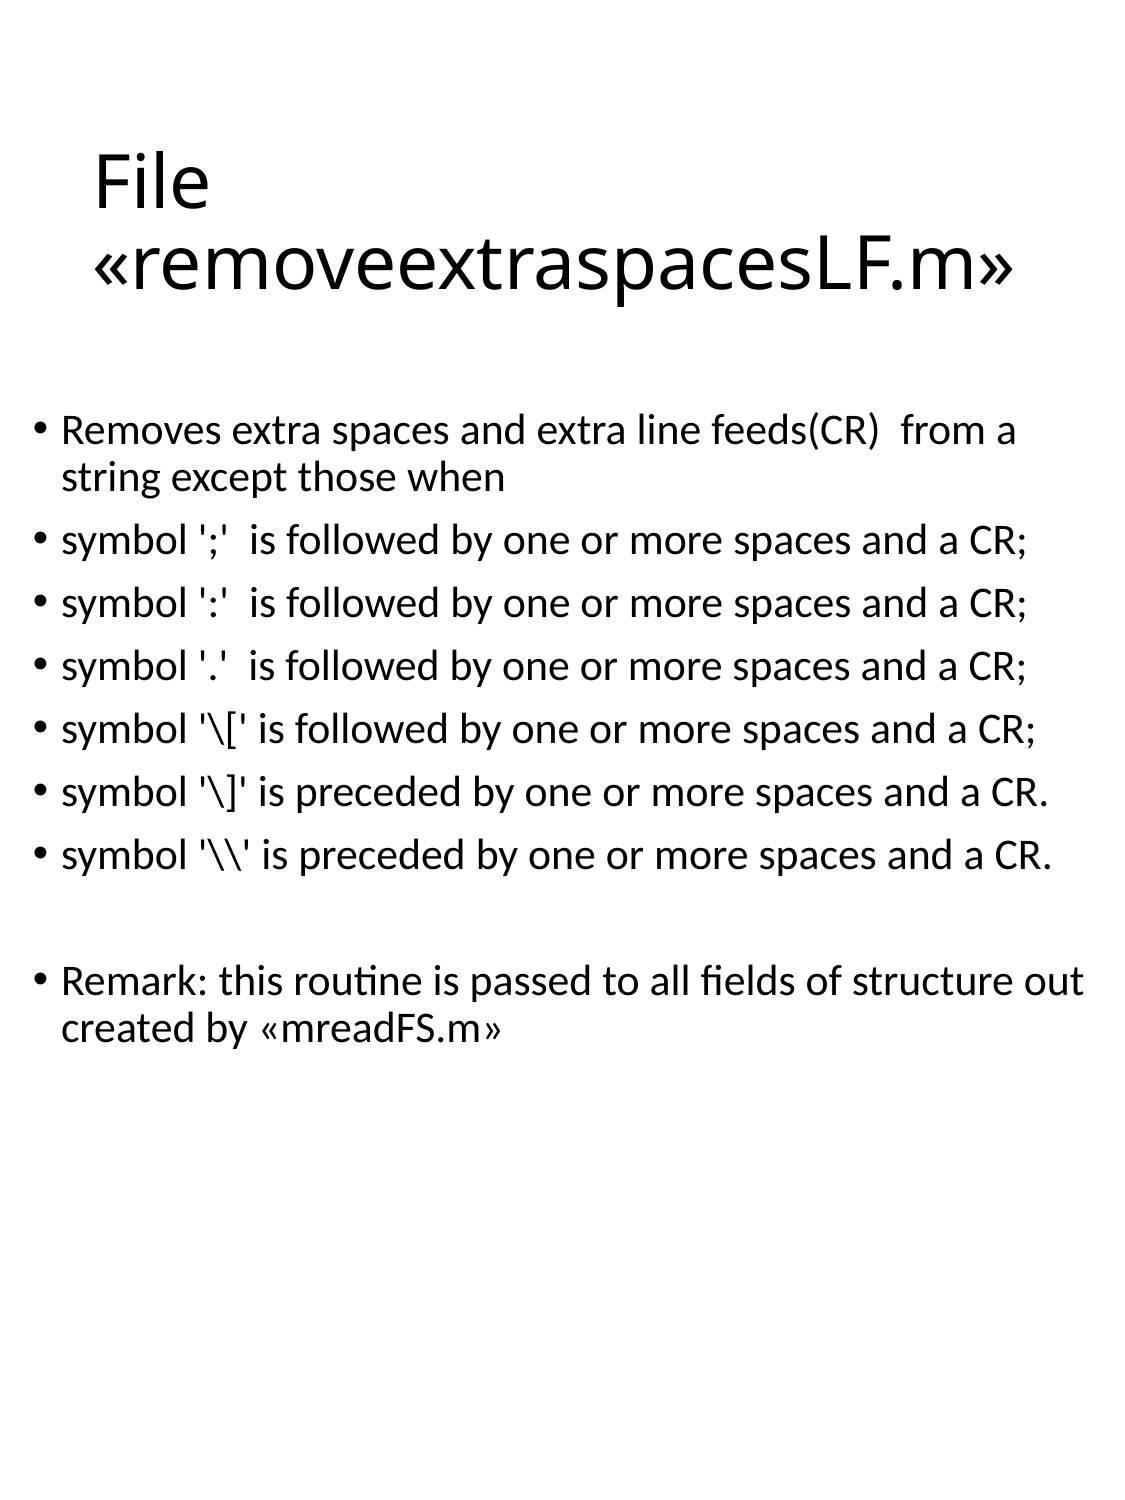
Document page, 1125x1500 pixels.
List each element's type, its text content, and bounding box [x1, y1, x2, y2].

title File «removeextraspacesLF.m» [77, 79, 1048, 370]
list Removes extra spaces and extra line feeds(CR) from a string except those when symbol ';' is followed by one or more spaces and a CR; symbol ':' is followed by one or more spaces and a CR; symbol '.' is followed by one or more spaces and a CR; symbol '\[' is followed by one or more spaces and a CR; symbol '\]' is preceded by one or more spaces and a CR. symbol '\\' is preceded by one or more spaces and a CR. Remark: this routine is passed to all fields of structure out created by «mreadFS.m» [18, 399, 1107, 1352]
